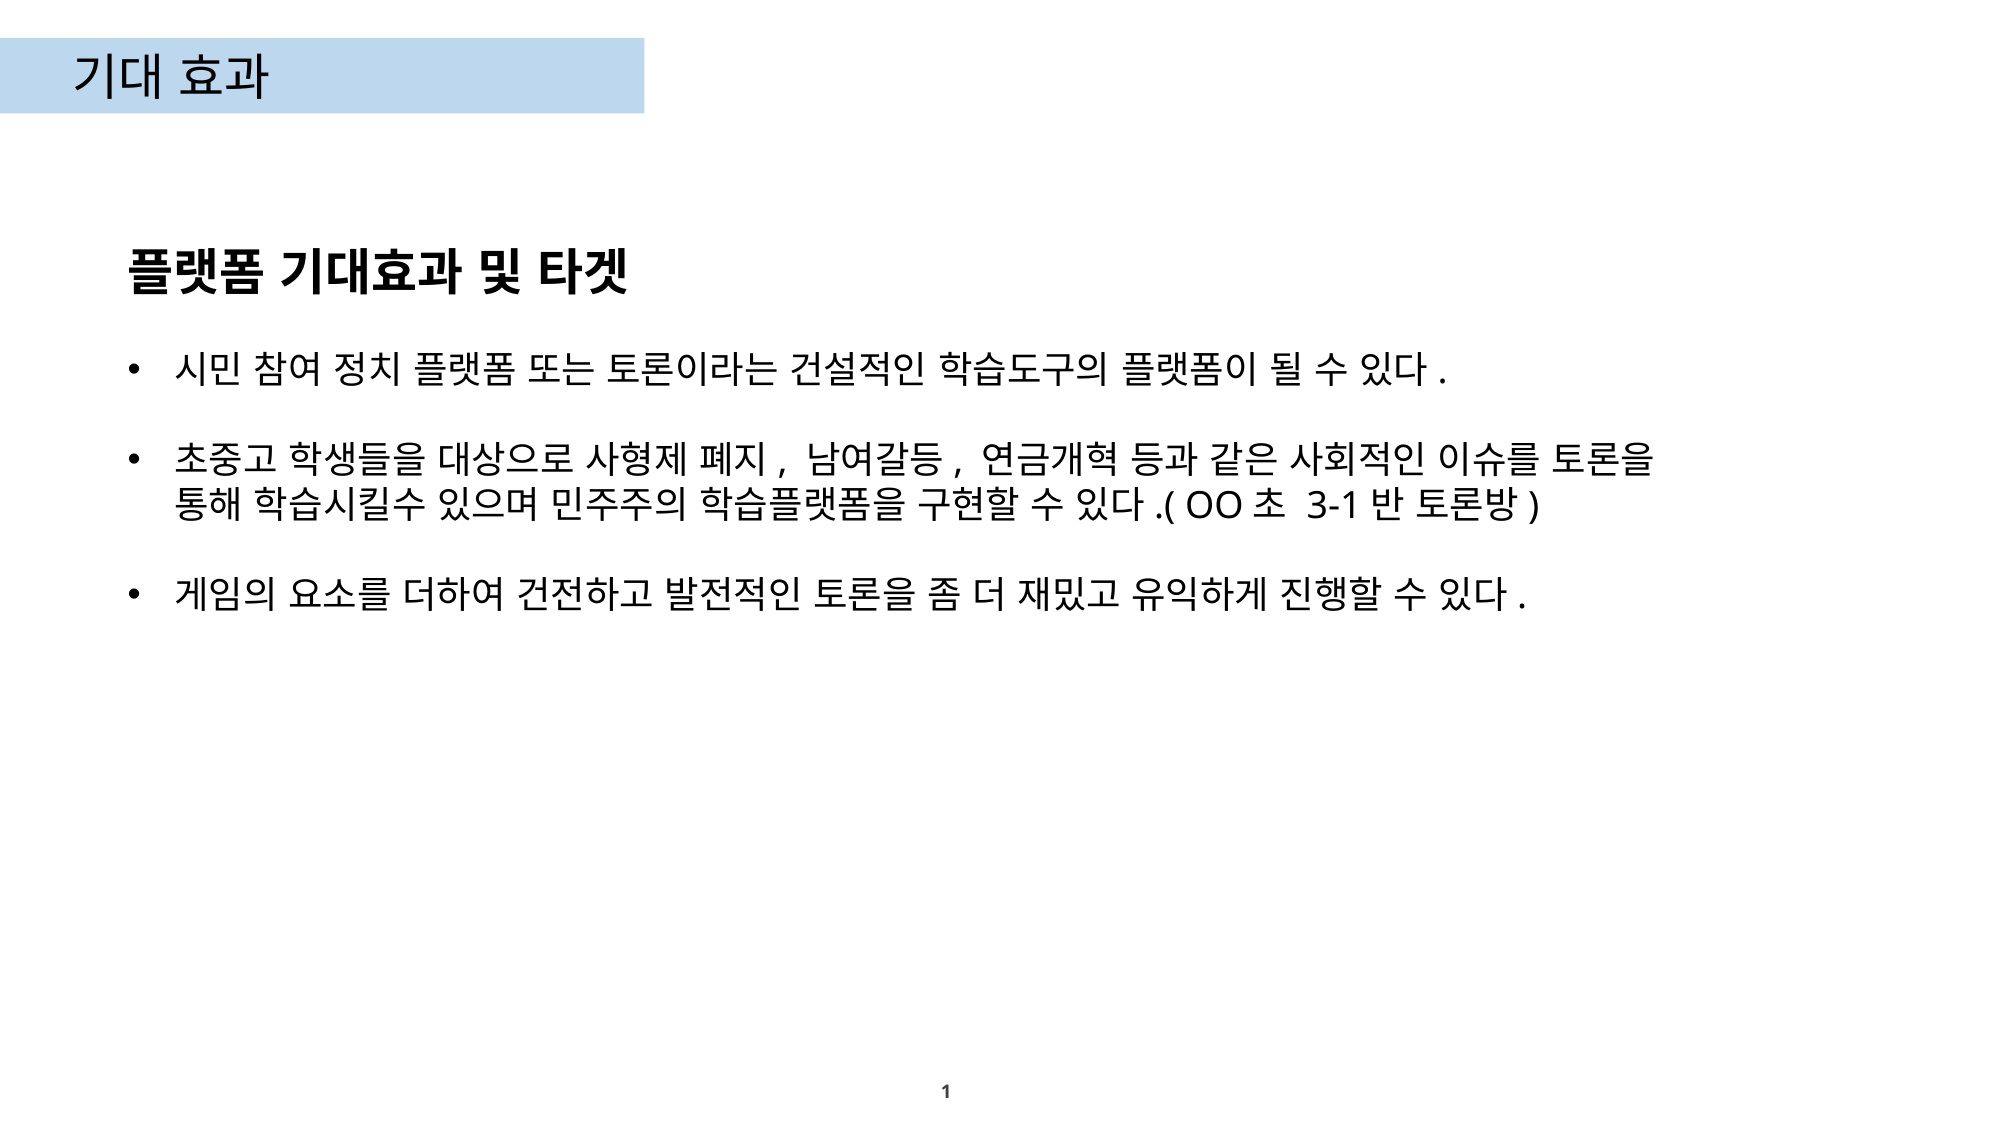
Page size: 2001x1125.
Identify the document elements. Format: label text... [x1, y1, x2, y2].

text_box [0, 37, 645, 114]
text_box 1 [576, 1072, 1316, 1110]
text_box 기대 효과 [58, 37, 1214, 113]
text_box 플랫폼 기대효과 및 타겟 시민 참여 정치 플랫폼 또는 토론이라는 건설적인 학습도구의 플랫폼이 될 수 있다. 초중고 학생들을 대상으로 사형제 폐지, 남여갈등, 연금개혁 등과 같은 사회적인 이슈를 토론을 통해 학습시킬수 있으며 민주주의 학습플랫폼을 구현할 수 있다.( OO초 3-1반 토론방) 게임의 요소를 더하여 건전하고 발전적인 토론을 좀 더 재밌고 유익하게 진행할 수 있다. [112, 233, 1673, 668]
